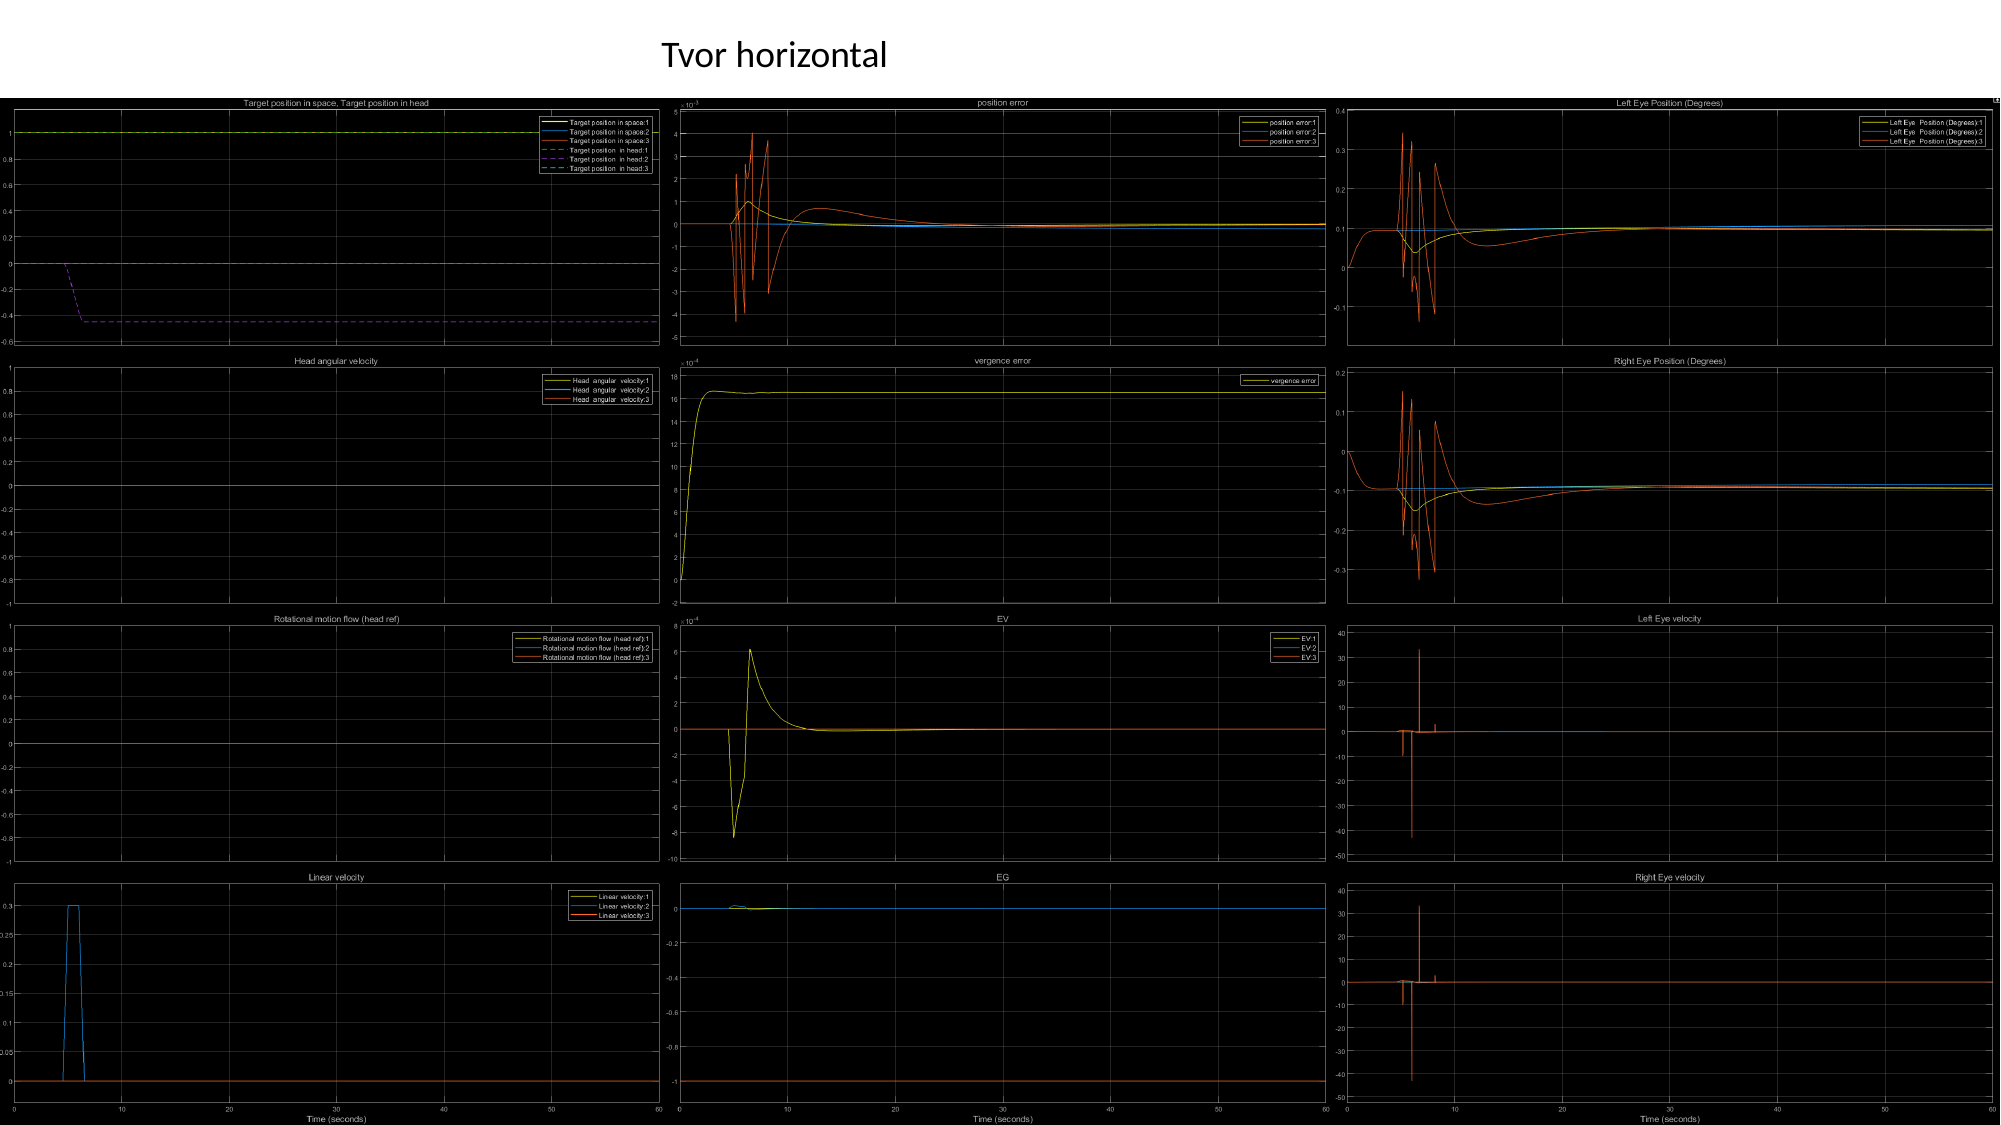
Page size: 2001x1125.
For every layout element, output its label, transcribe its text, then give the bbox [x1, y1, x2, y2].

text_box Tvor horizontal [646, 22, 904, 83]
picture [0, 98, 2000, 1125]
